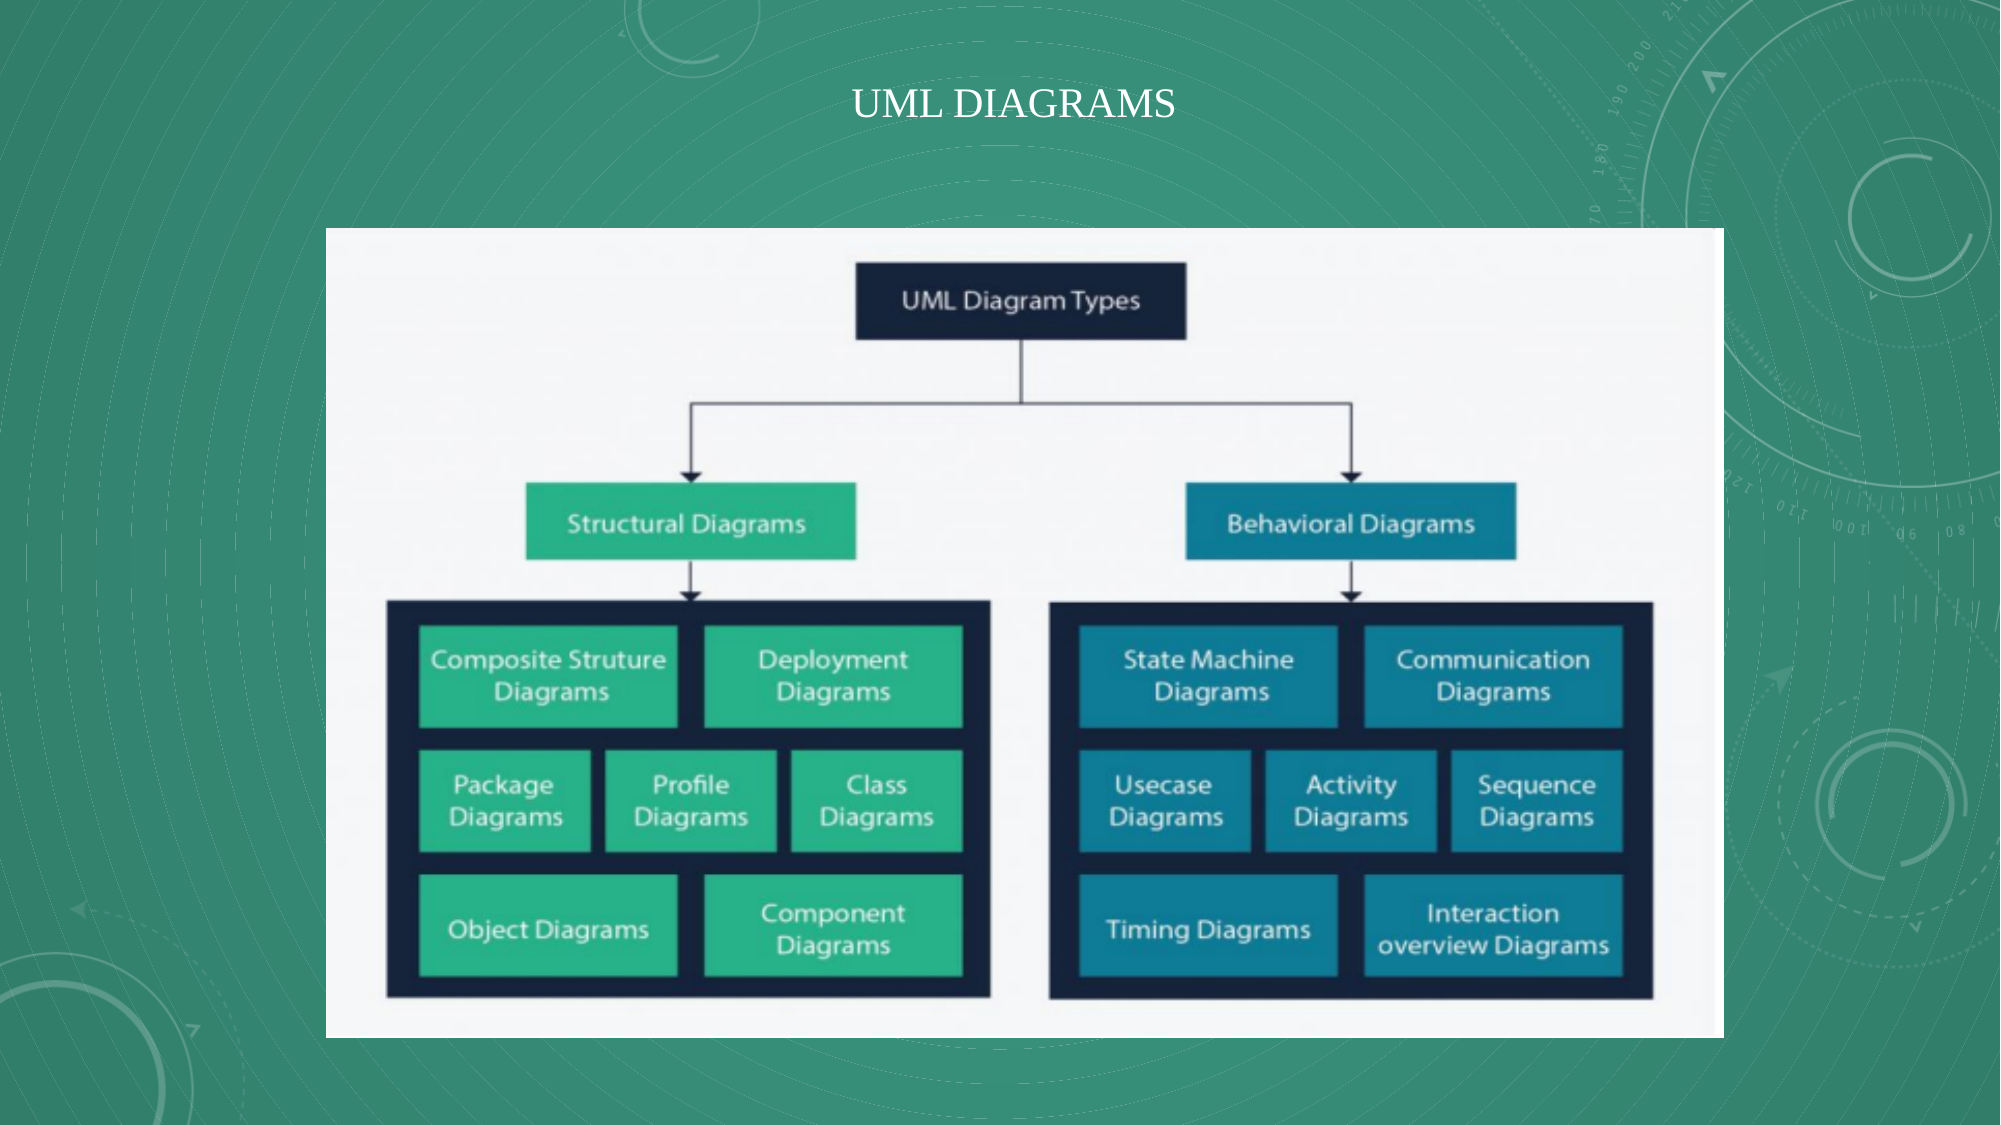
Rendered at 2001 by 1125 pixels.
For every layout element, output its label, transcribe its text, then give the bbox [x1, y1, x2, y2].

title UML DIAGRAMS [89, 16, 1940, 134]
list [111, 133, 1724, 1098]
picture [0, 0, 2000, 1125]
